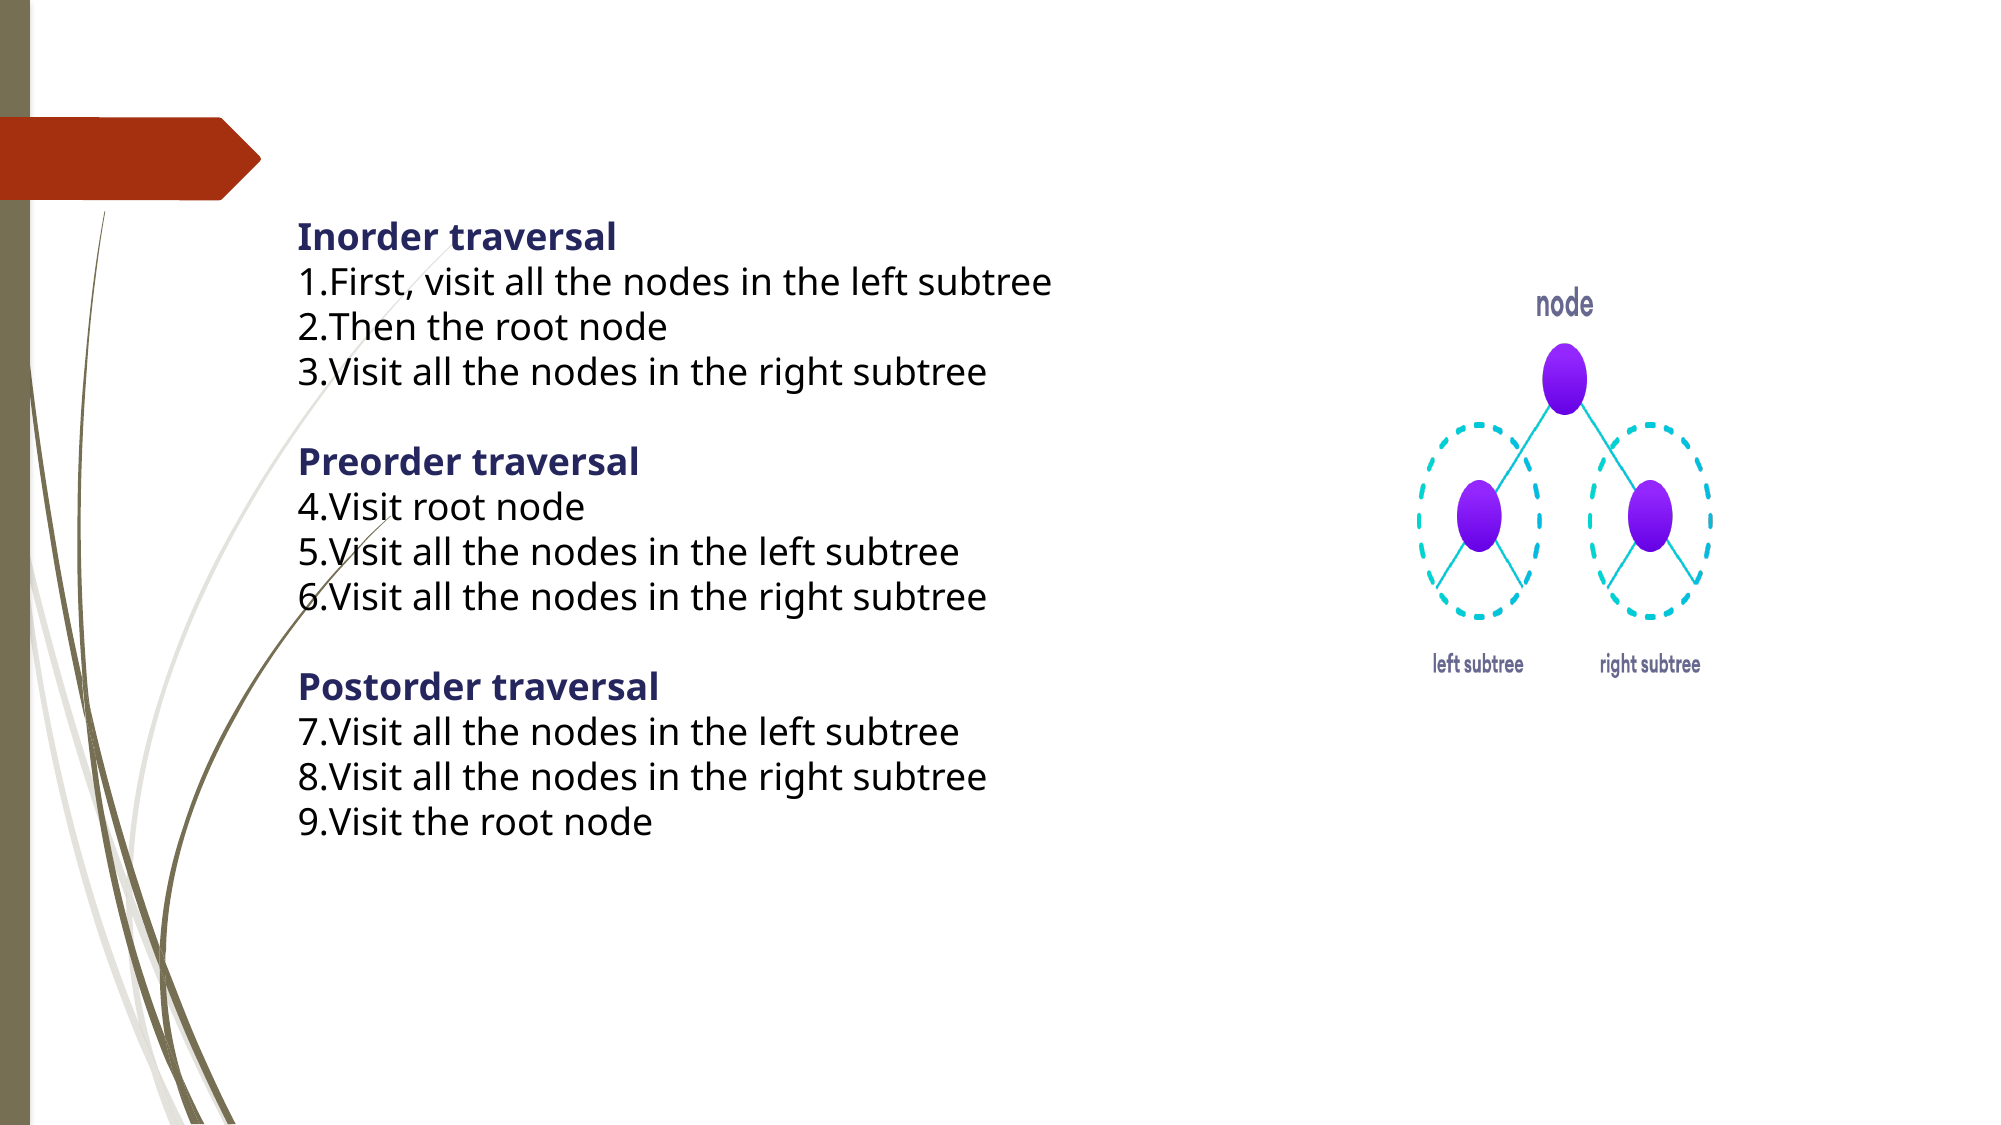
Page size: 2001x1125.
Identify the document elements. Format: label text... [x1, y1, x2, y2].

picture [1193, 221, 1937, 748]
text_box Inorder traversal First, visit all the nodes in the left subtree Then the root node Visit all the nodes in the right subtree Preorder traversal Visit root node Visit all the nodes in the left subtree Visit all the nodes in the right subtree Postorder traversal Visit all the nodes in the left subtree Visit all the nodes in the right subtree Visit the root node [282, 160, 1960, 896]
